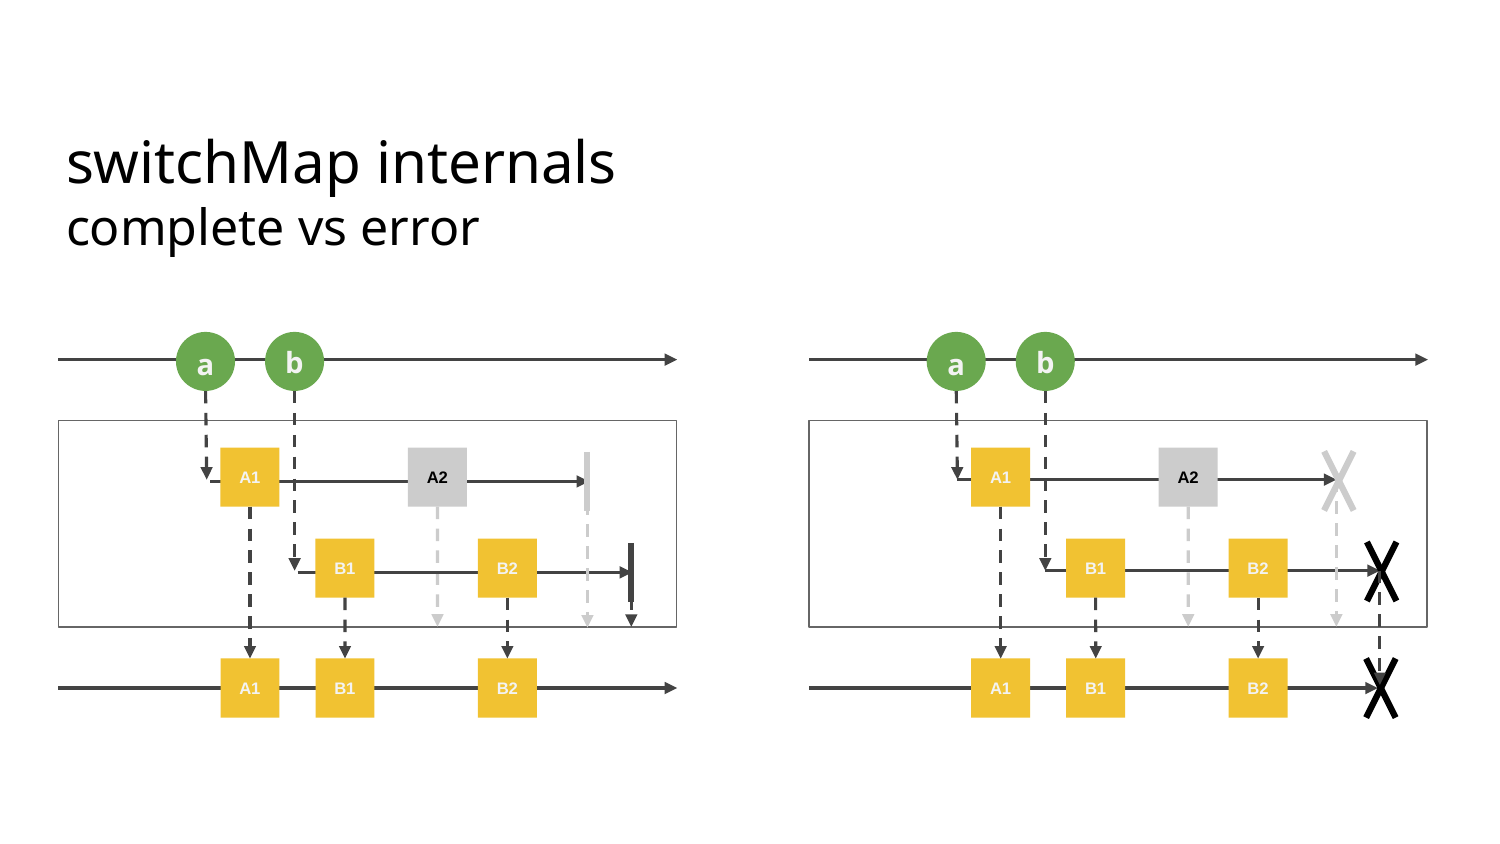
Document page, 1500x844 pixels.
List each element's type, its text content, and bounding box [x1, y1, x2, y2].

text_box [58, 331, 678, 718]
title switchMap internals complete vs error [51, 110, 1443, 290]
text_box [808, 331, 1429, 718]
